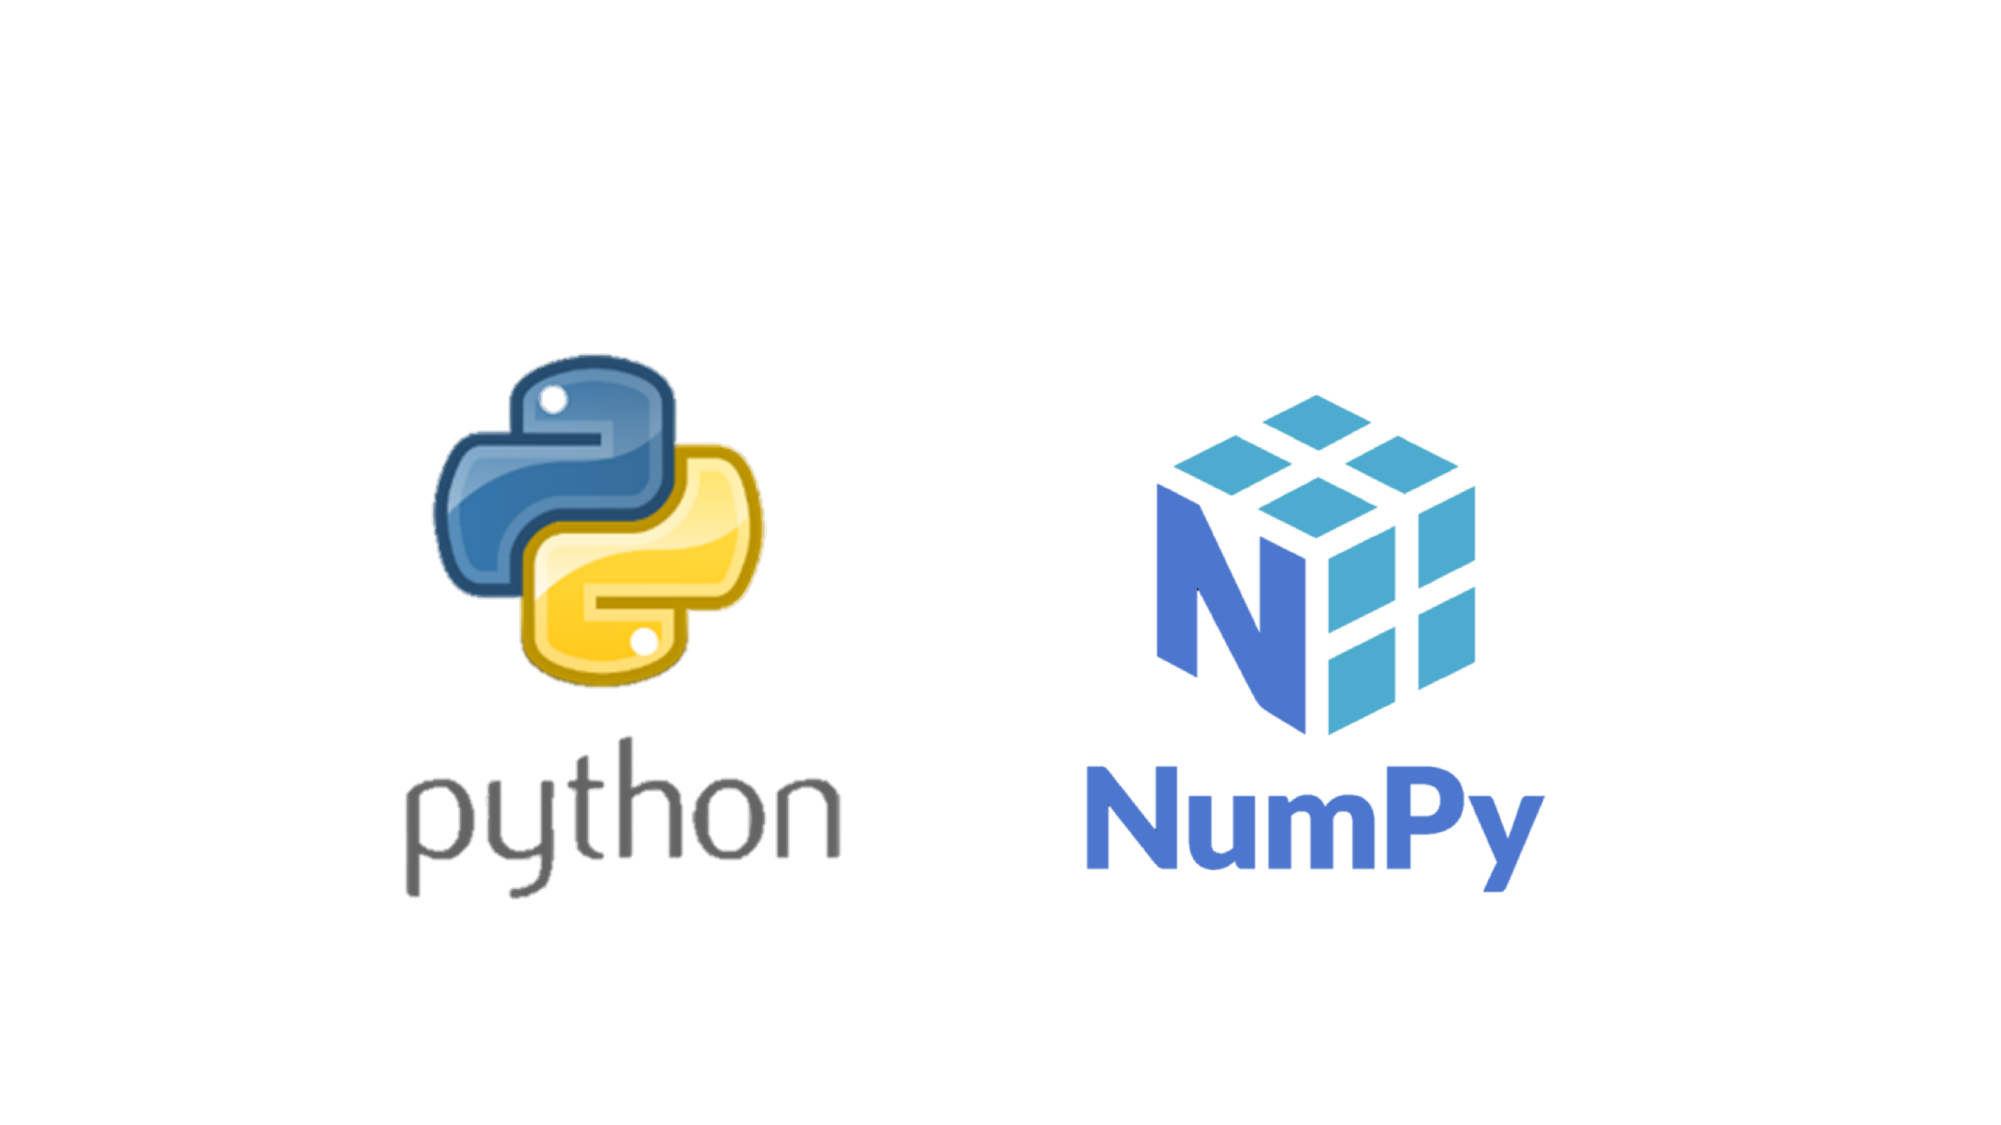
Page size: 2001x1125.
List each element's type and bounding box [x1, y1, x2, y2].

picture [349, 333, 881, 925]
picture [1019, 349, 1612, 942]
